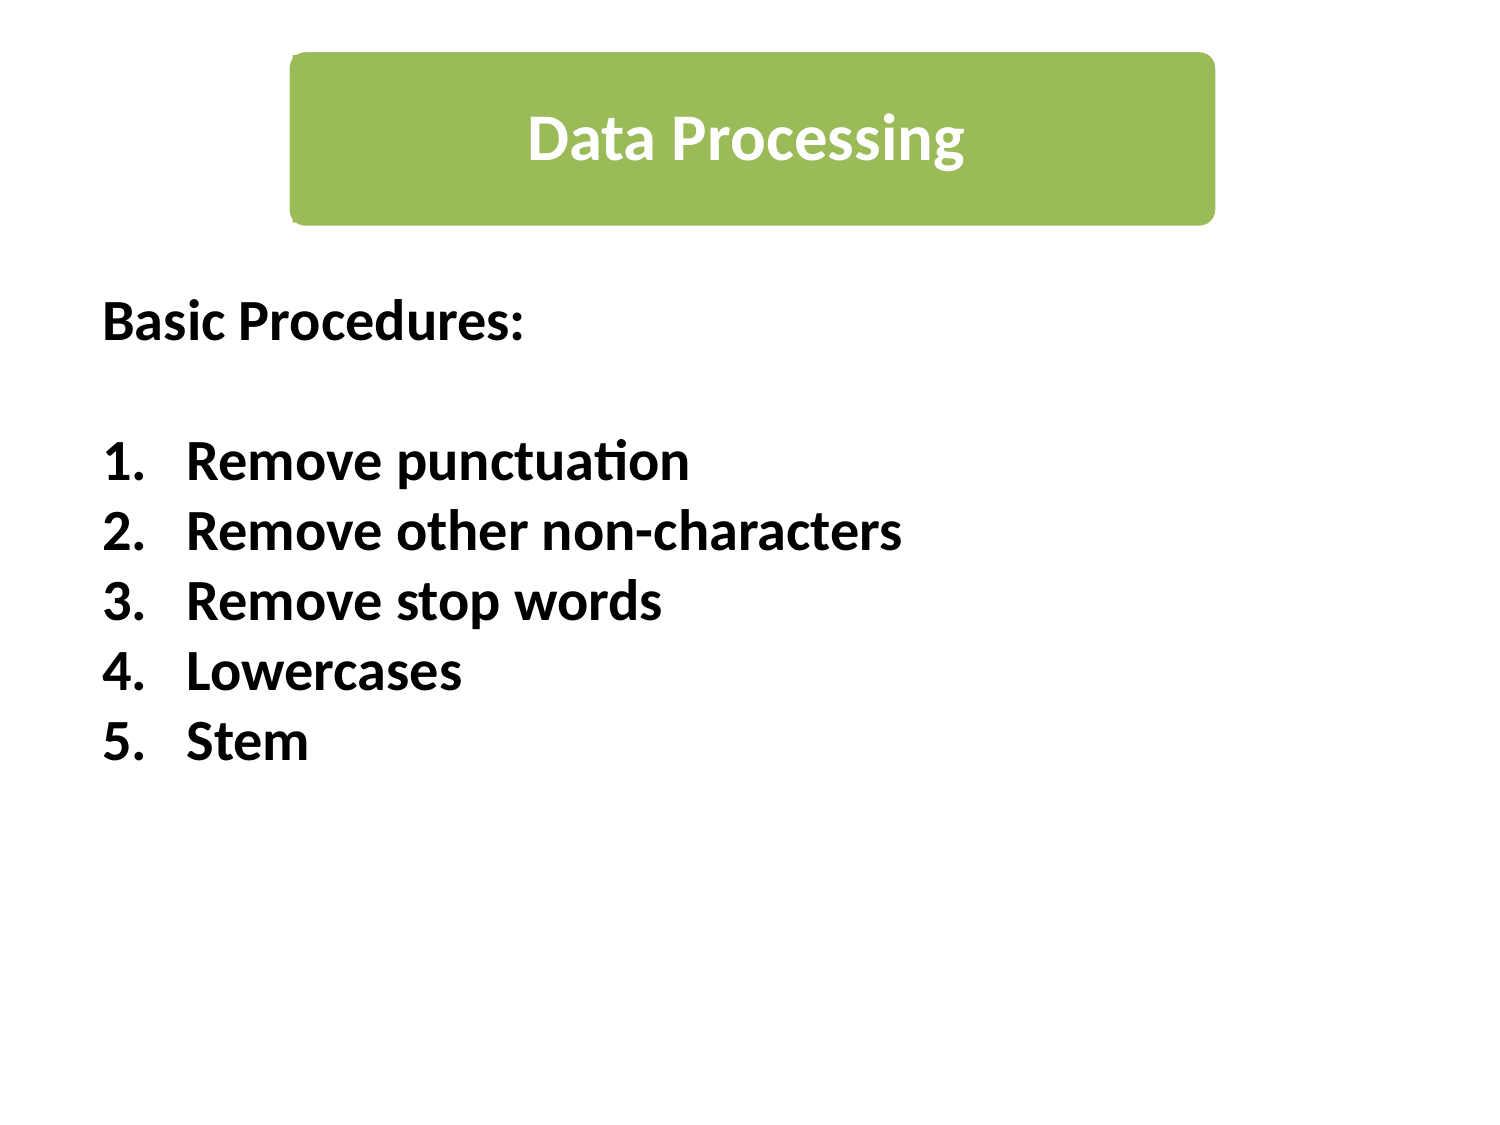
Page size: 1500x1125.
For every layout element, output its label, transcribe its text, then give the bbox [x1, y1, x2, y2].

text_box Basic Procedures: Remove punctuation Remove other non-characters Remove stop words Lowercases Stem [87, 275, 1400, 780]
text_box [287, 49, 1218, 229]
